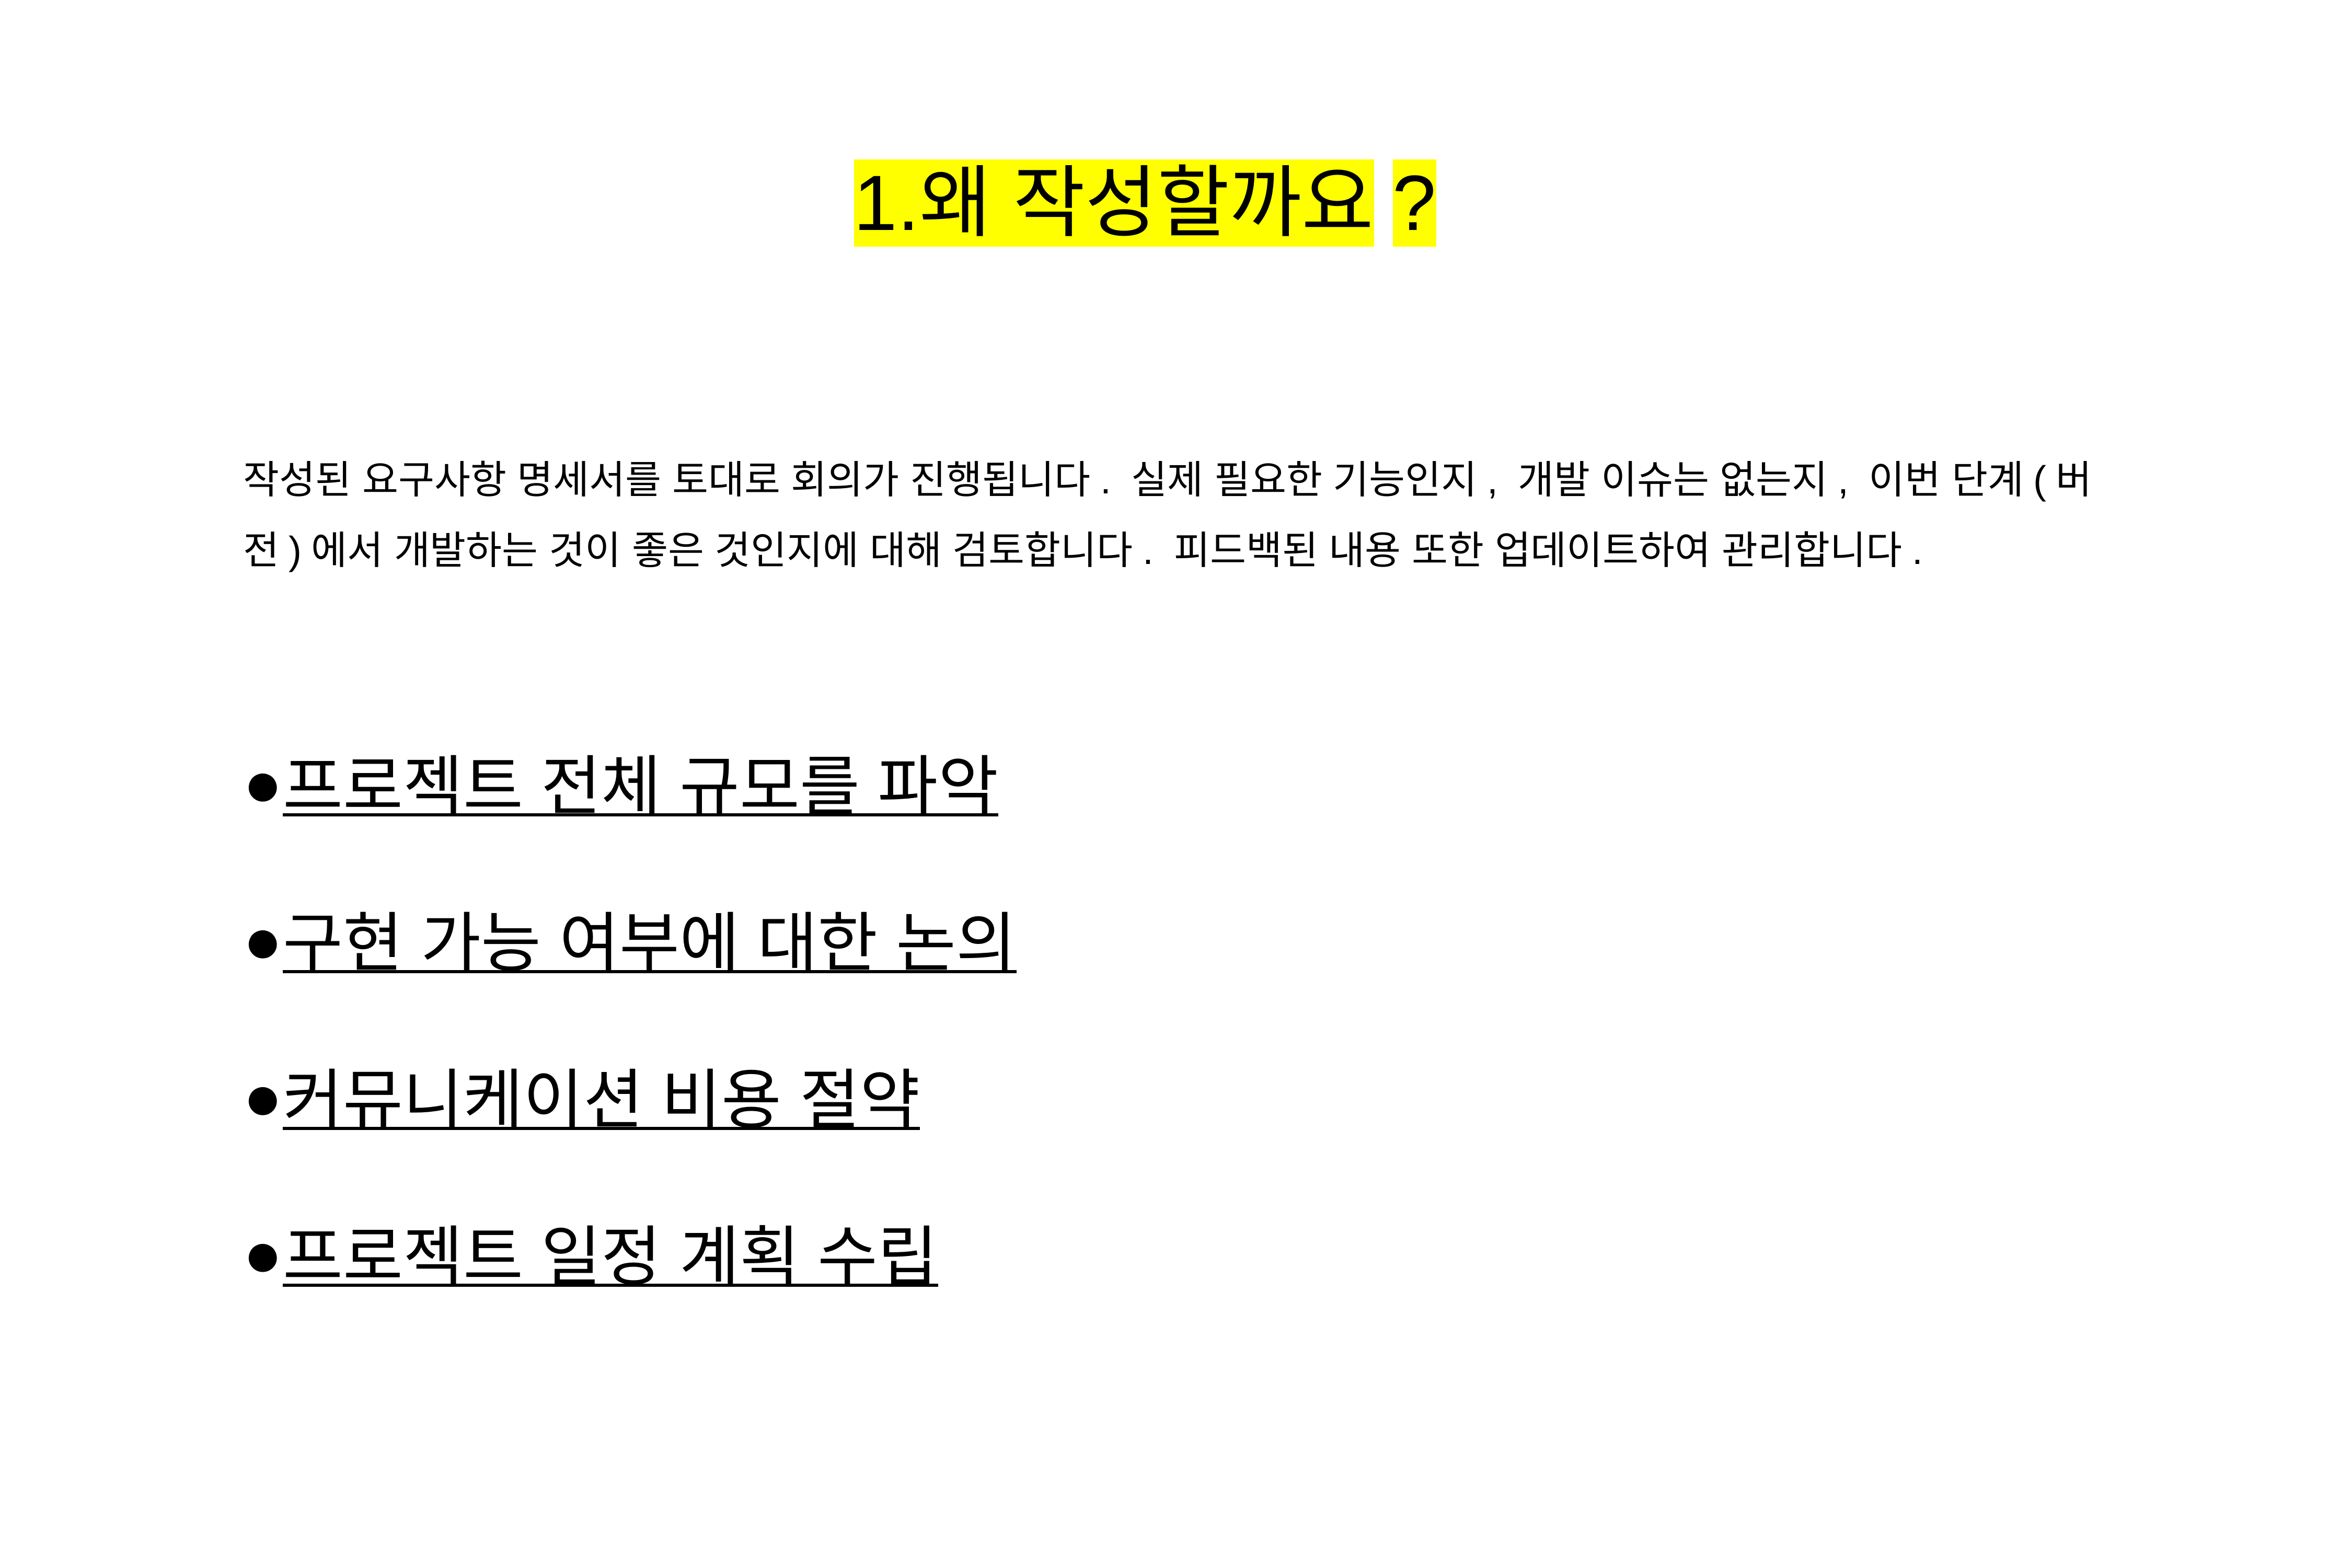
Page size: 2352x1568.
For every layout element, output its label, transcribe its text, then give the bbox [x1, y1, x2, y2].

text_box 왜 작성할까요? [201, 141, 2090, 252]
text_box 작성된 요구사항 명세서를 토대로 회의가 진행됩니다. 실제 필요한 기능인지, 개발 이슈는 없는지, 이번 단계(버전)에서 개발하는 것이 좋은 것인지에 대해 검토합니다. 피드백된 내용 또한 업데이트하여 관리합니다. 프로젝트 전체 규모를 파악 구현 가능 여부에 대한 논의 커뮤니케이션 비용 절약 프로젝트 일정 계획 수립 [227, 422, 2146, 1430]
